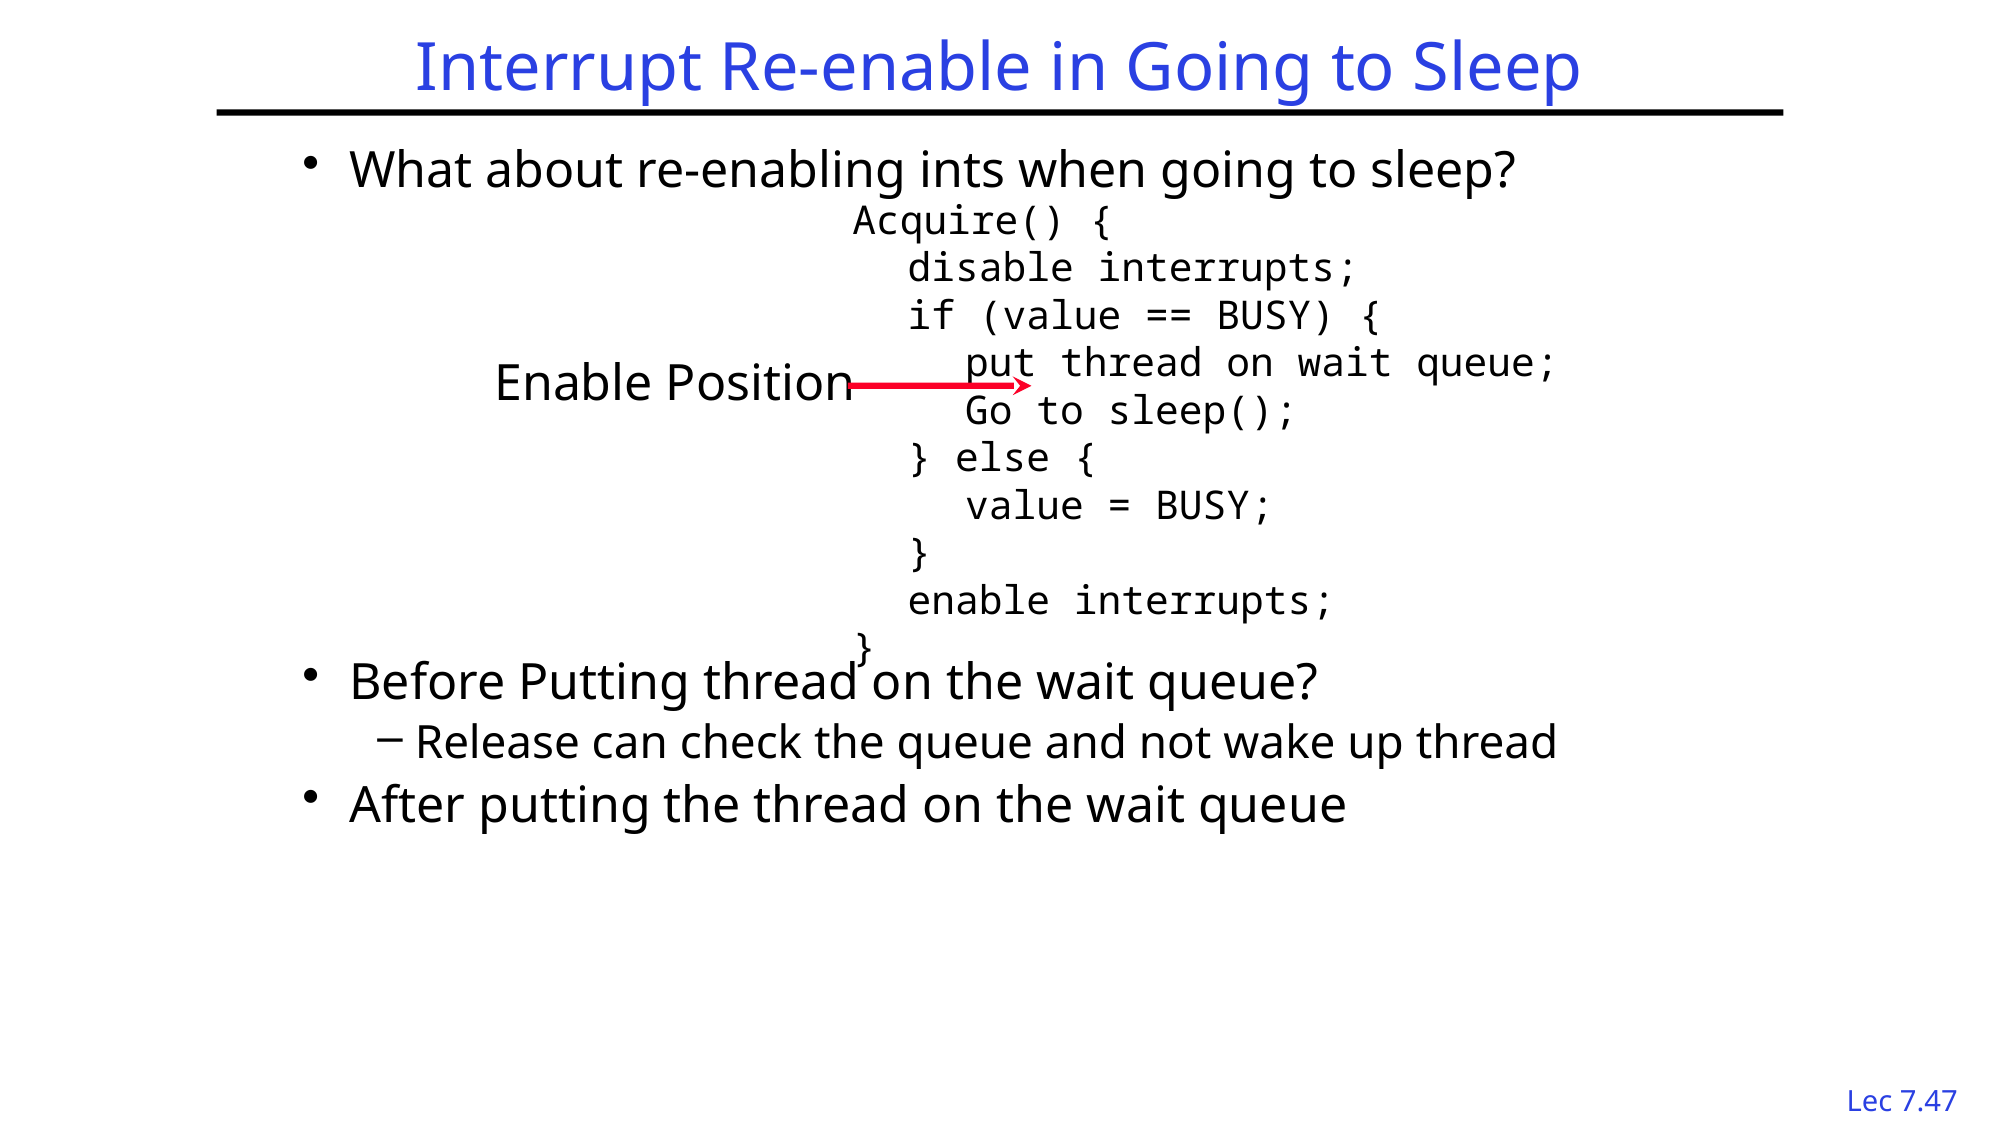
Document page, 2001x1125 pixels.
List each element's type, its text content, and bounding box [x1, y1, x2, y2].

text_box Acquire() { disable interrupts; if (value == BUSY) { put thread on wait queue; Go to sleep(); } else { value = BUSY; } enable interrupts; } [837, 187, 1589, 677]
title Interrupt Re-enable in Going to Sleep [216, 24, 1784, 113]
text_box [483, 342, 1032, 419]
list What about re-enabling ints when going to sleep? Before Putting thread on the wait queue? Release can check the queue and not wake up thread After putting the thread on the wait queue [287, 137, 1713, 1100]
